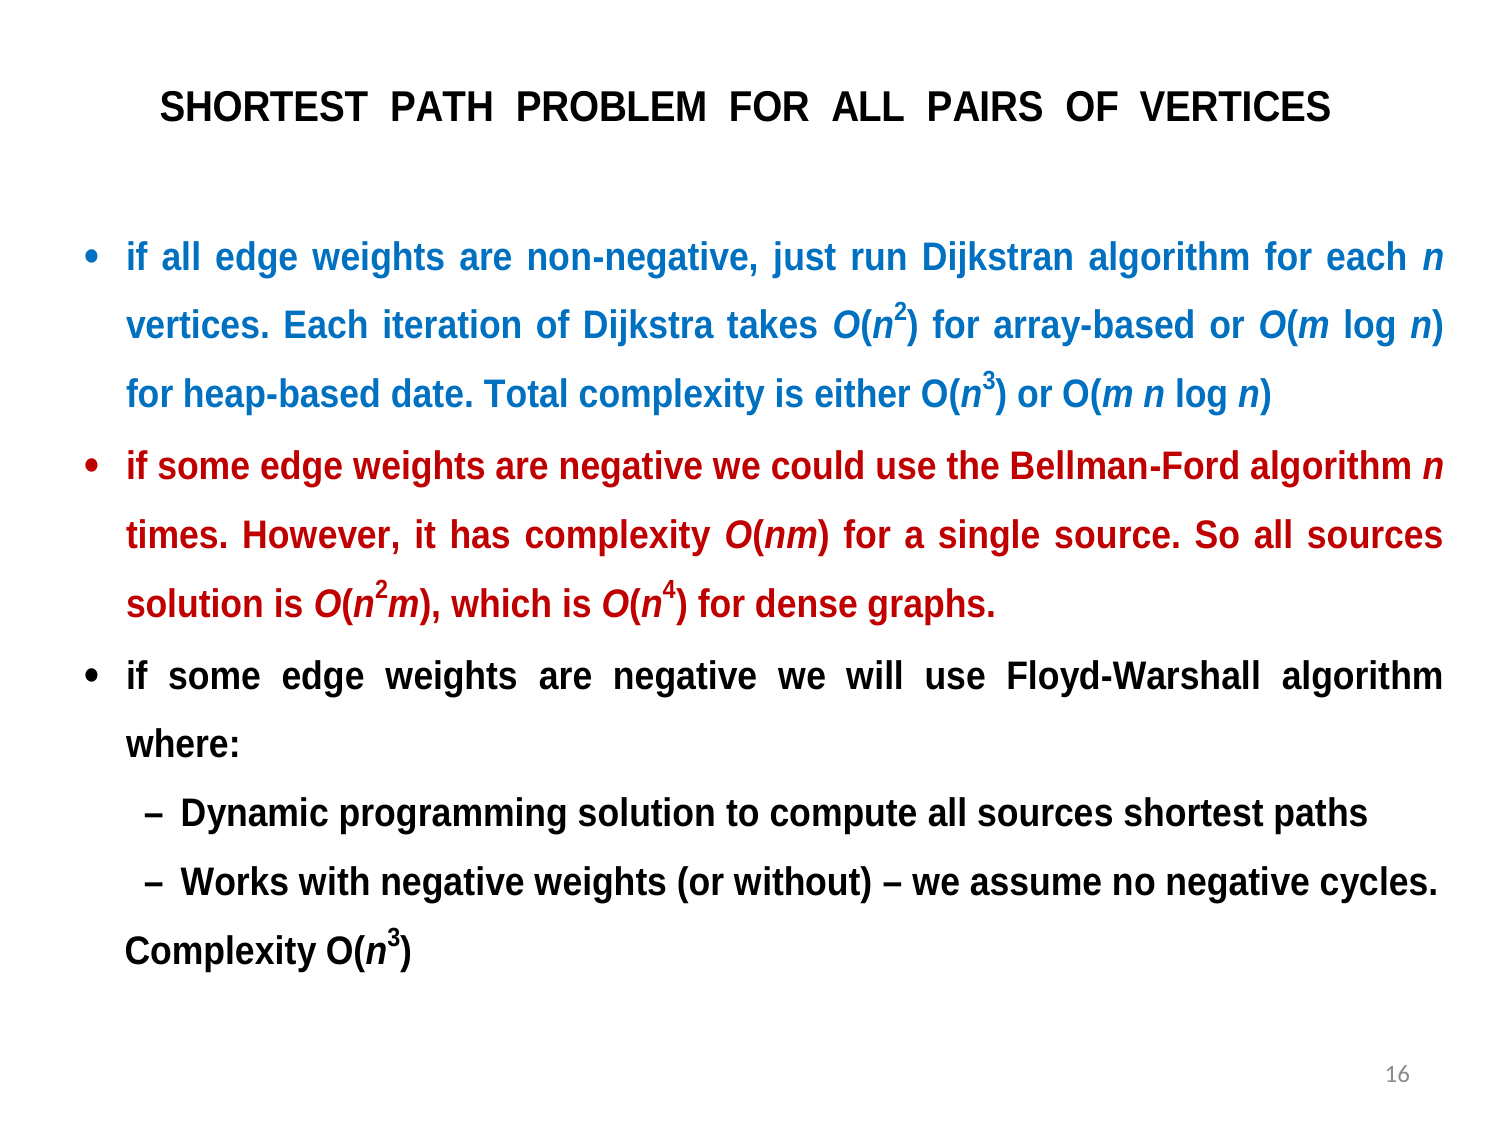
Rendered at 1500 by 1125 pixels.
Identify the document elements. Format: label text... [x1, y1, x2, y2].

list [46, 81, 1448, 997]
slide_number 16 [1074, 1042, 1425, 1103]
